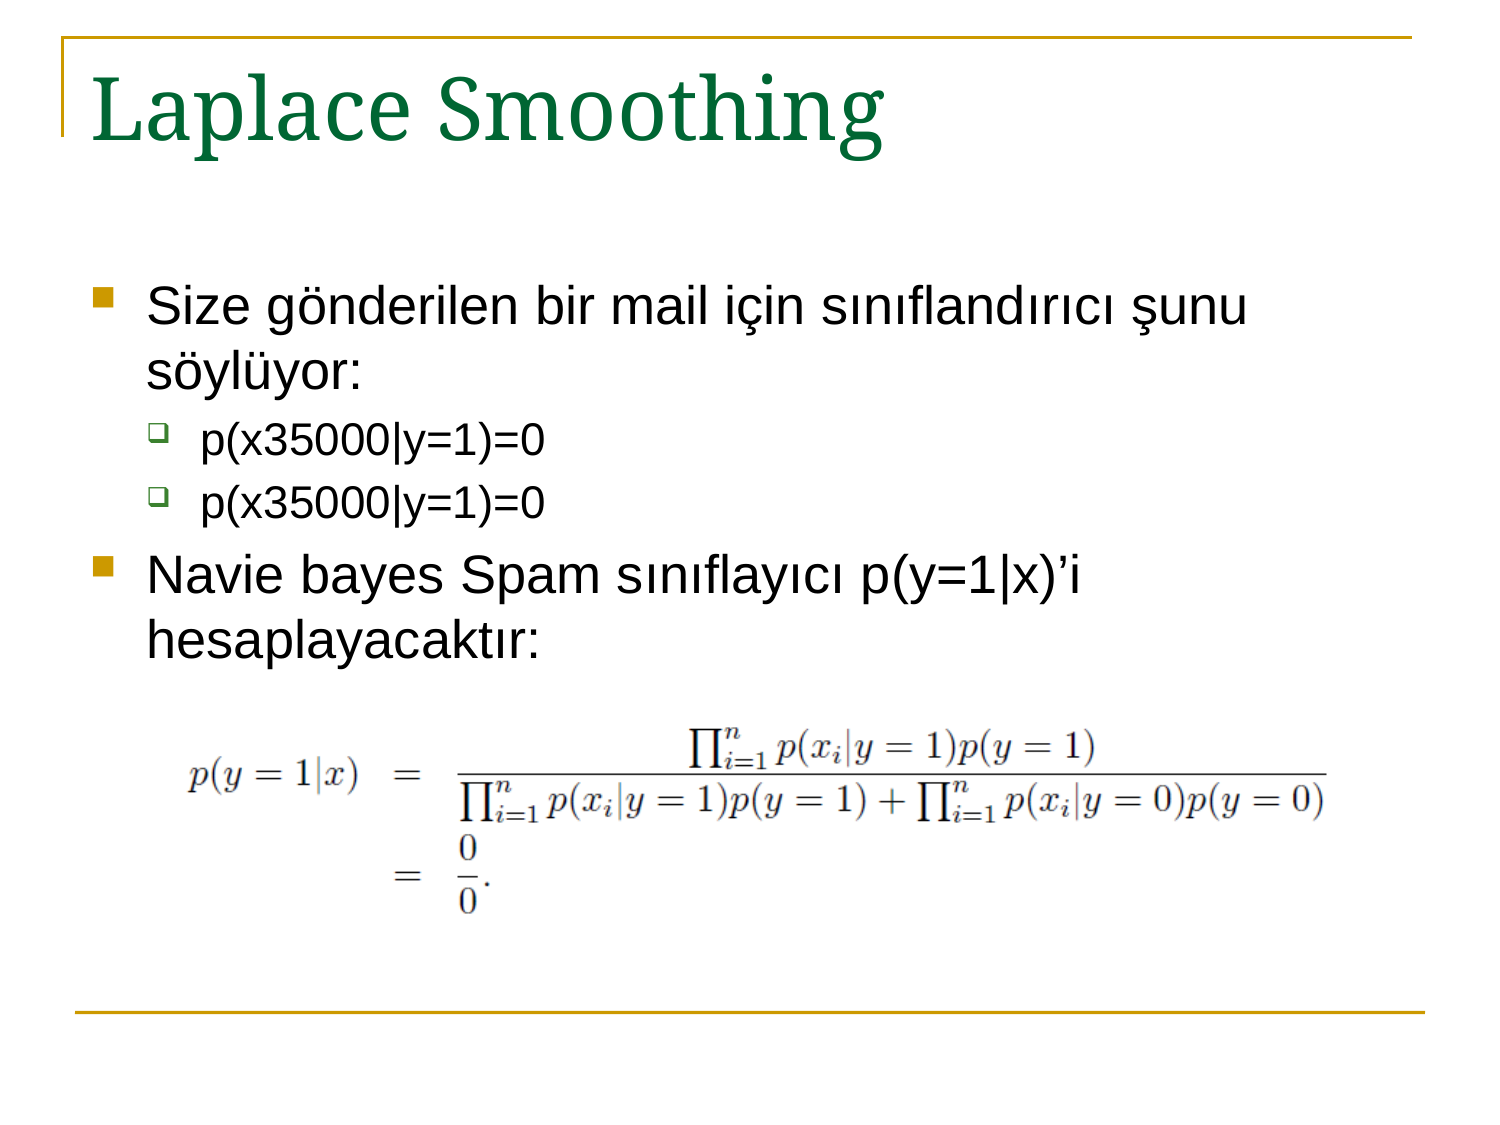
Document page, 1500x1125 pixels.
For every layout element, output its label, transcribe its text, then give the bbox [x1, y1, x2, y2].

title Laplace Smoothing [74, 45, 1426, 233]
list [170, 715, 1347, 921]
list Size gönderilen bir mail için sınıflandırıcı şunu söylüyor: p(x35000|y=1)=0 p(x35000|y=1)=0 Navie bayes Spam sınıflayıcı p(y=1|x)’i hesaplayacaktır: [74, 262, 1412, 1006]
